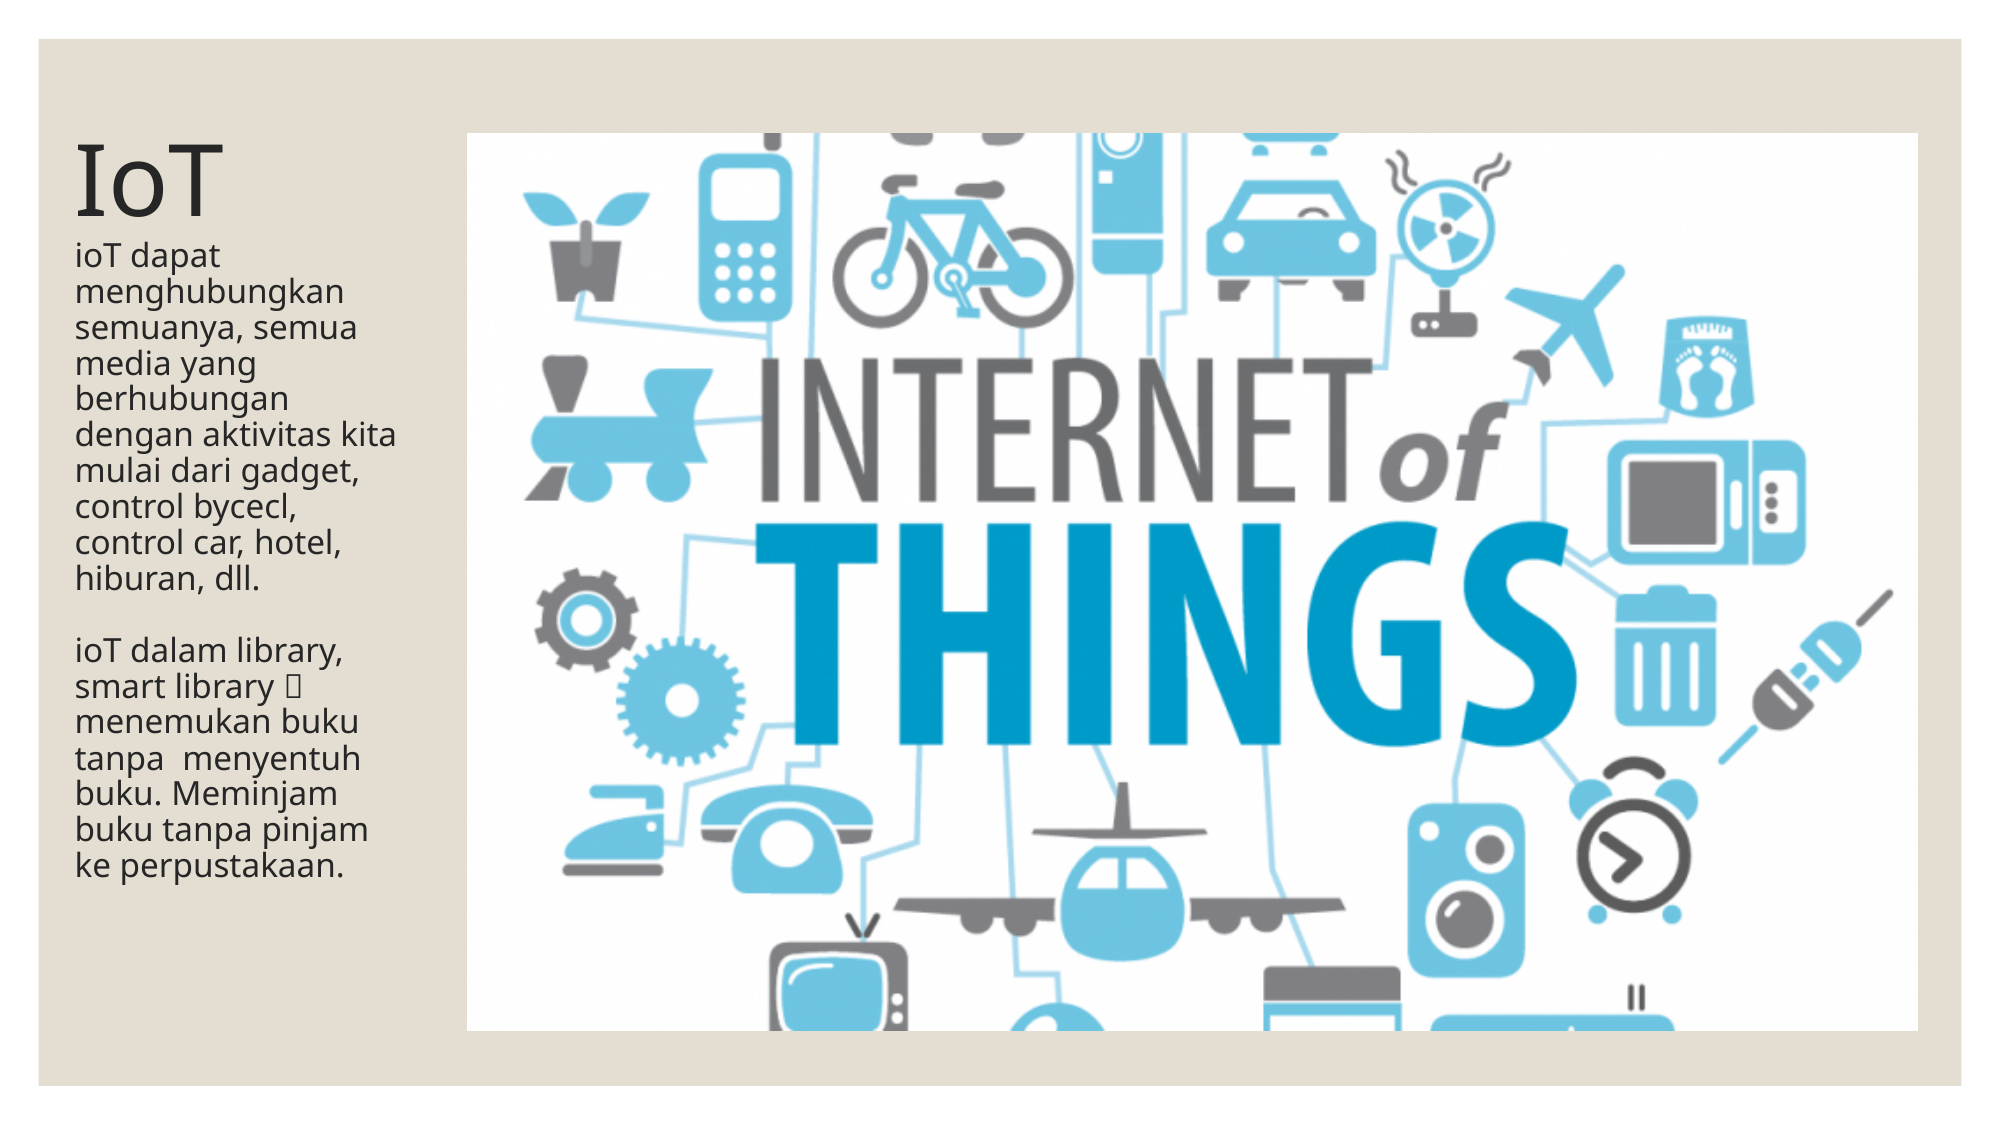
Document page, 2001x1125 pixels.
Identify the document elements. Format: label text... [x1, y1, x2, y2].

picture [467, 133, 1918, 1031]
title IoT ioT dapat menghubungkan semuanya, semua media yang berhubungan dengan aktivitas kita mulai dari gadget, control bycecl, control car, hotel, hiburan, dll. ioT dalam library, smart library  menemukan buku tanpa menyentuh buku. Meminjam buku tanpa pinjam ke perpustakaan. [59, 105, 427, 1031]
